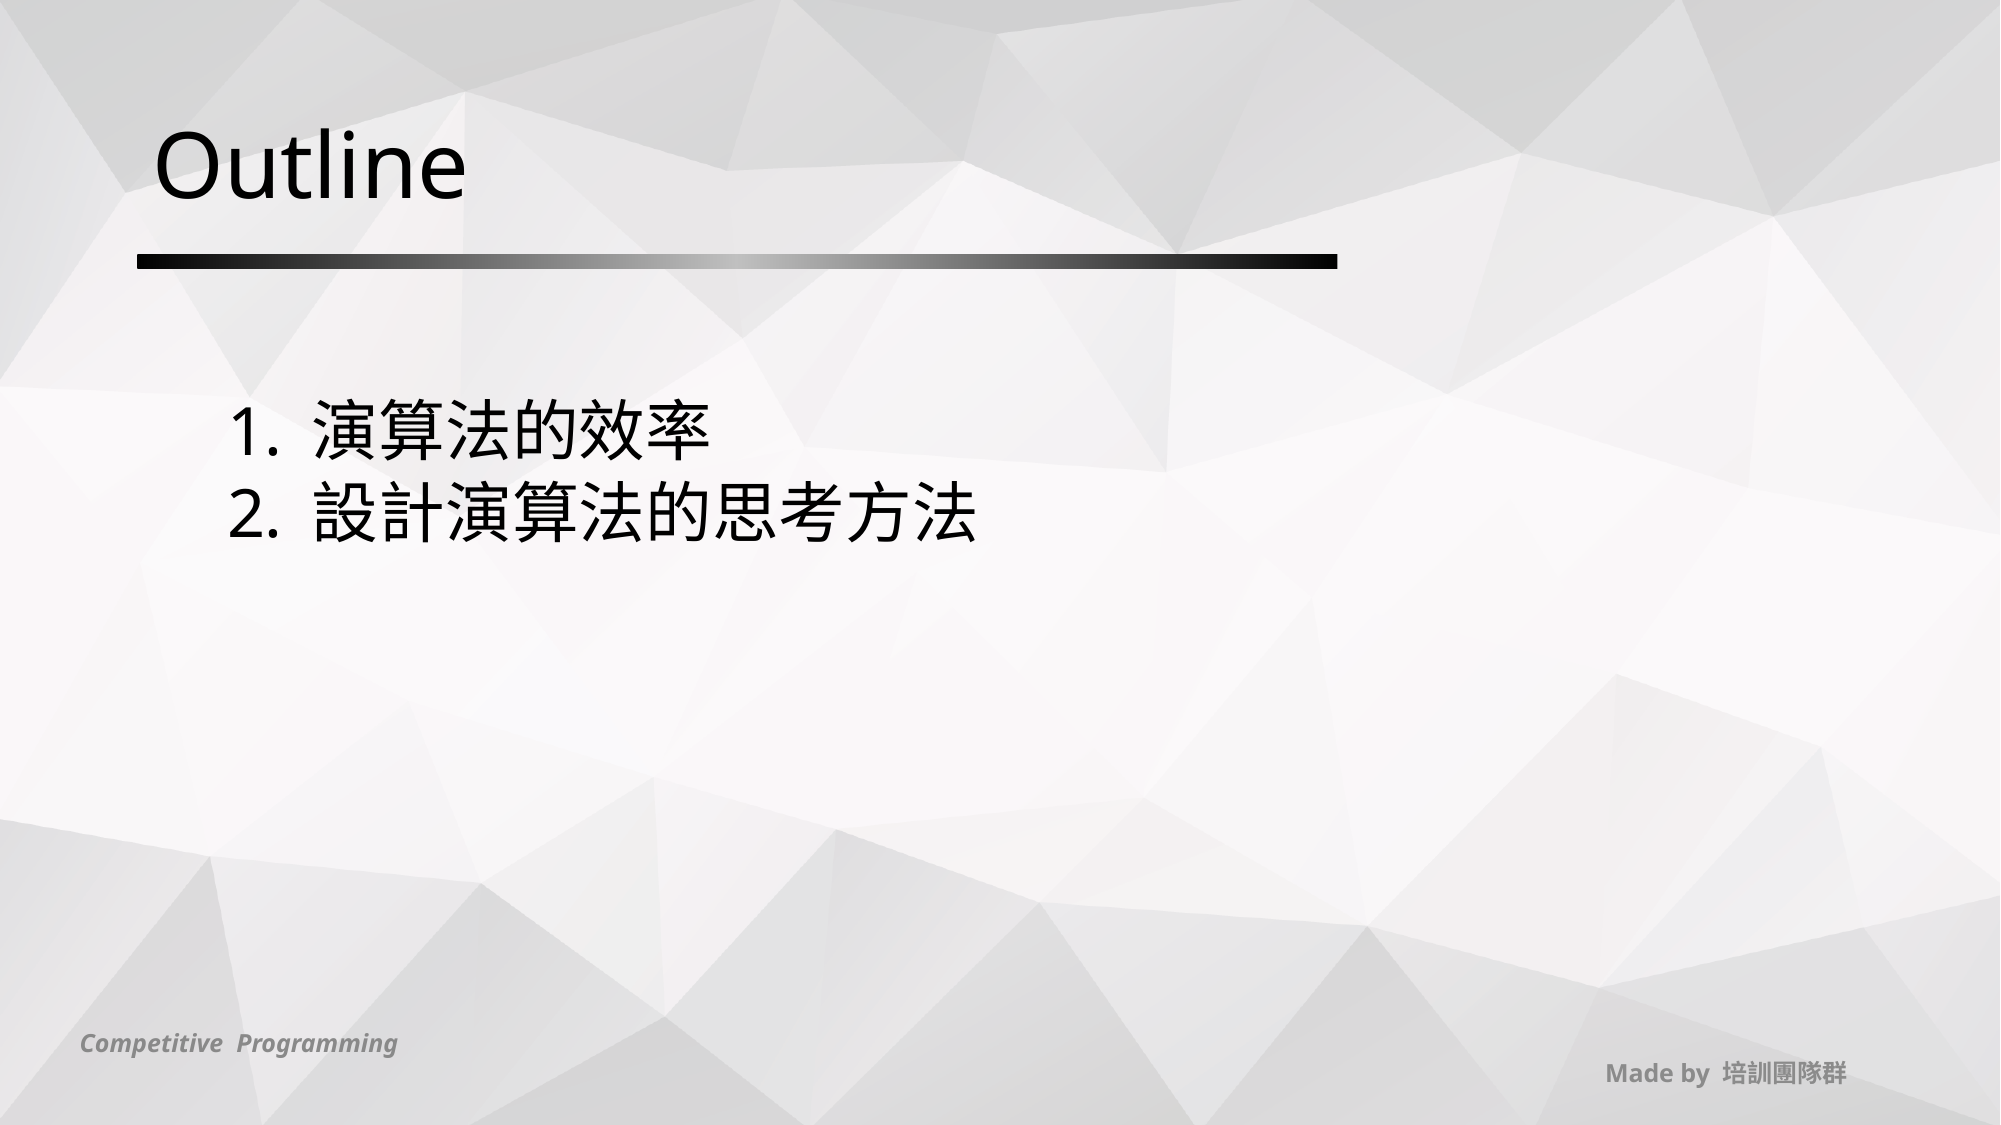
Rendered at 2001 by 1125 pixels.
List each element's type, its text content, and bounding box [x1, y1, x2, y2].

picture [0, 0, 2000, 1125]
list 演算法的效率 設計演算法的思考方法 [137, 299, 1863, 1014]
title Outline [137, 59, 1863, 278]
